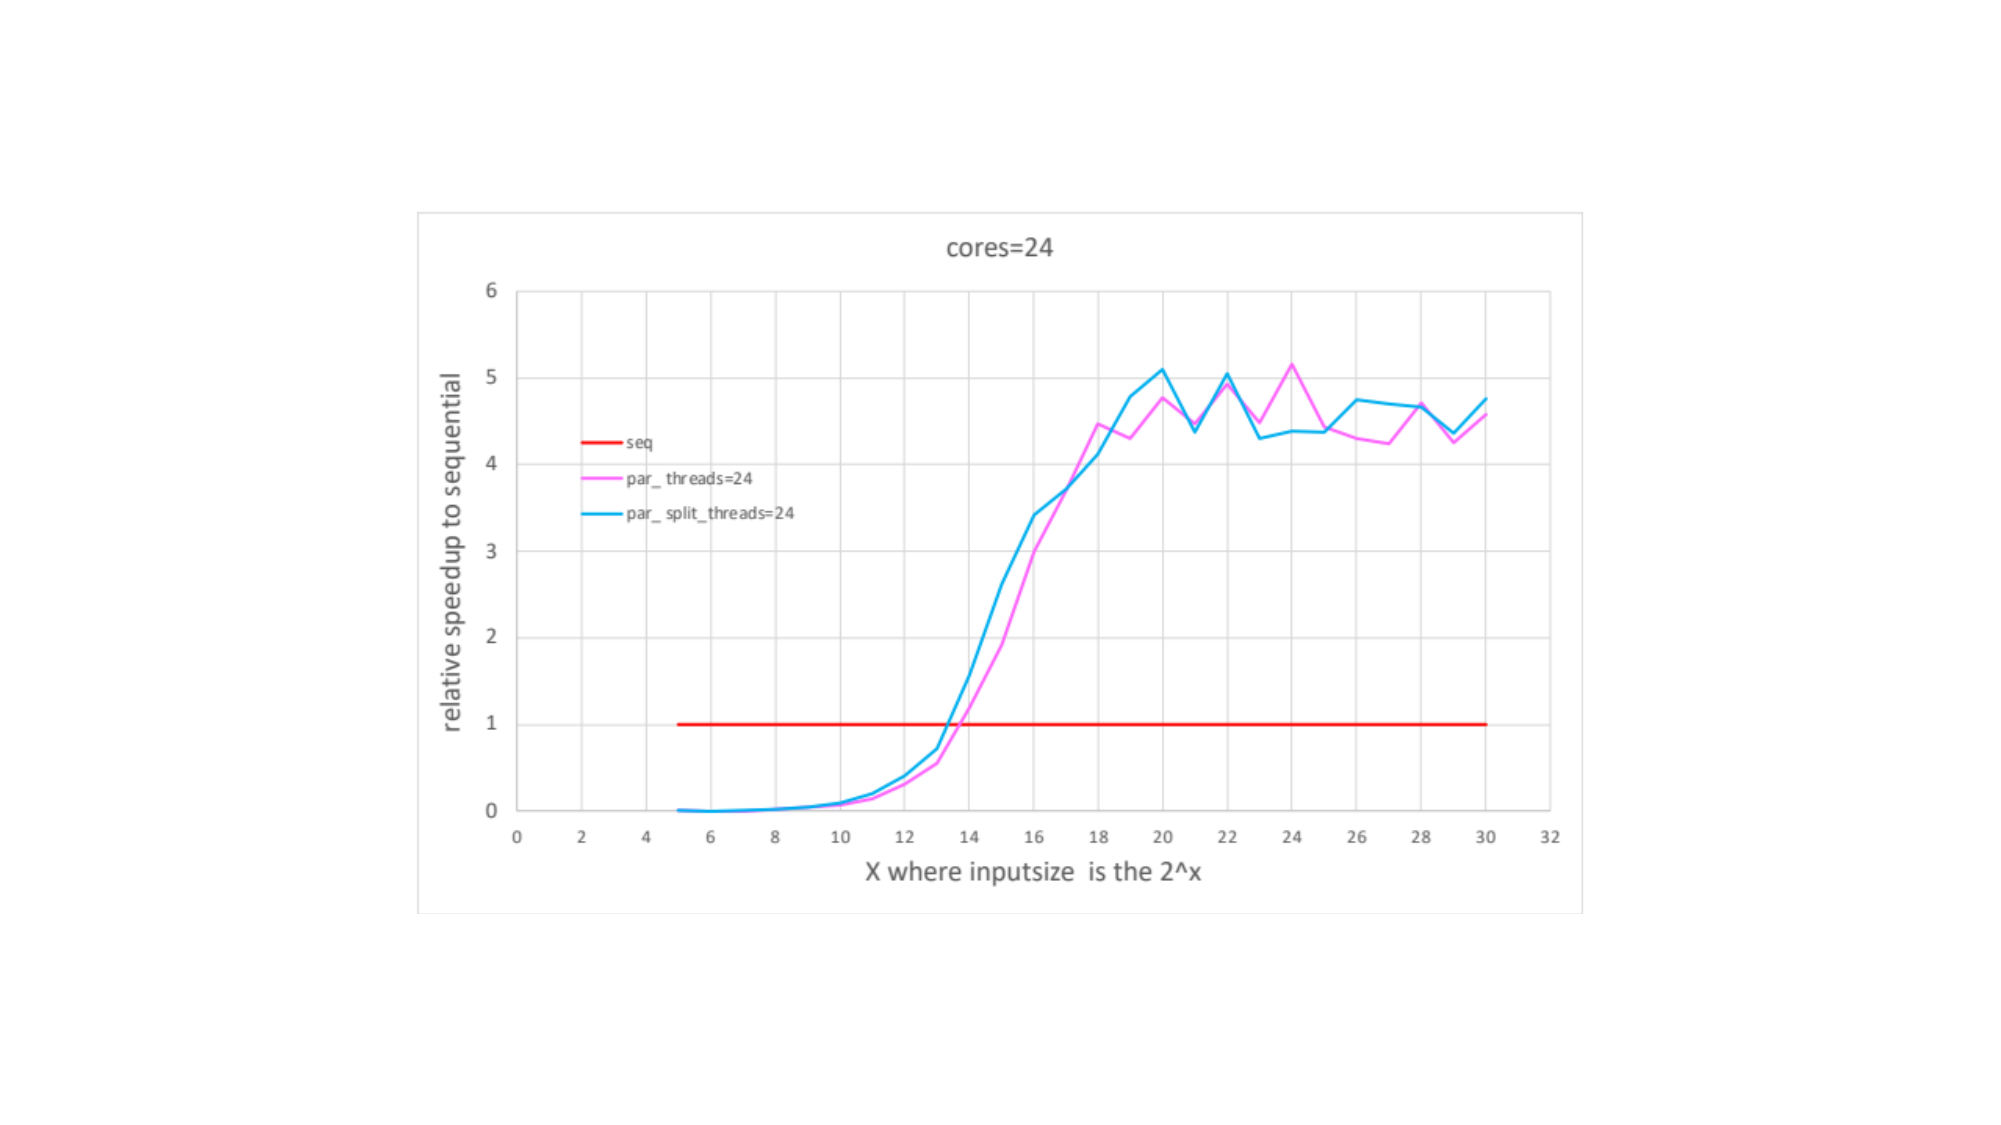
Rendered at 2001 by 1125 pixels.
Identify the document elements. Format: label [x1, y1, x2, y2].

picture [416, 211, 1584, 914]
